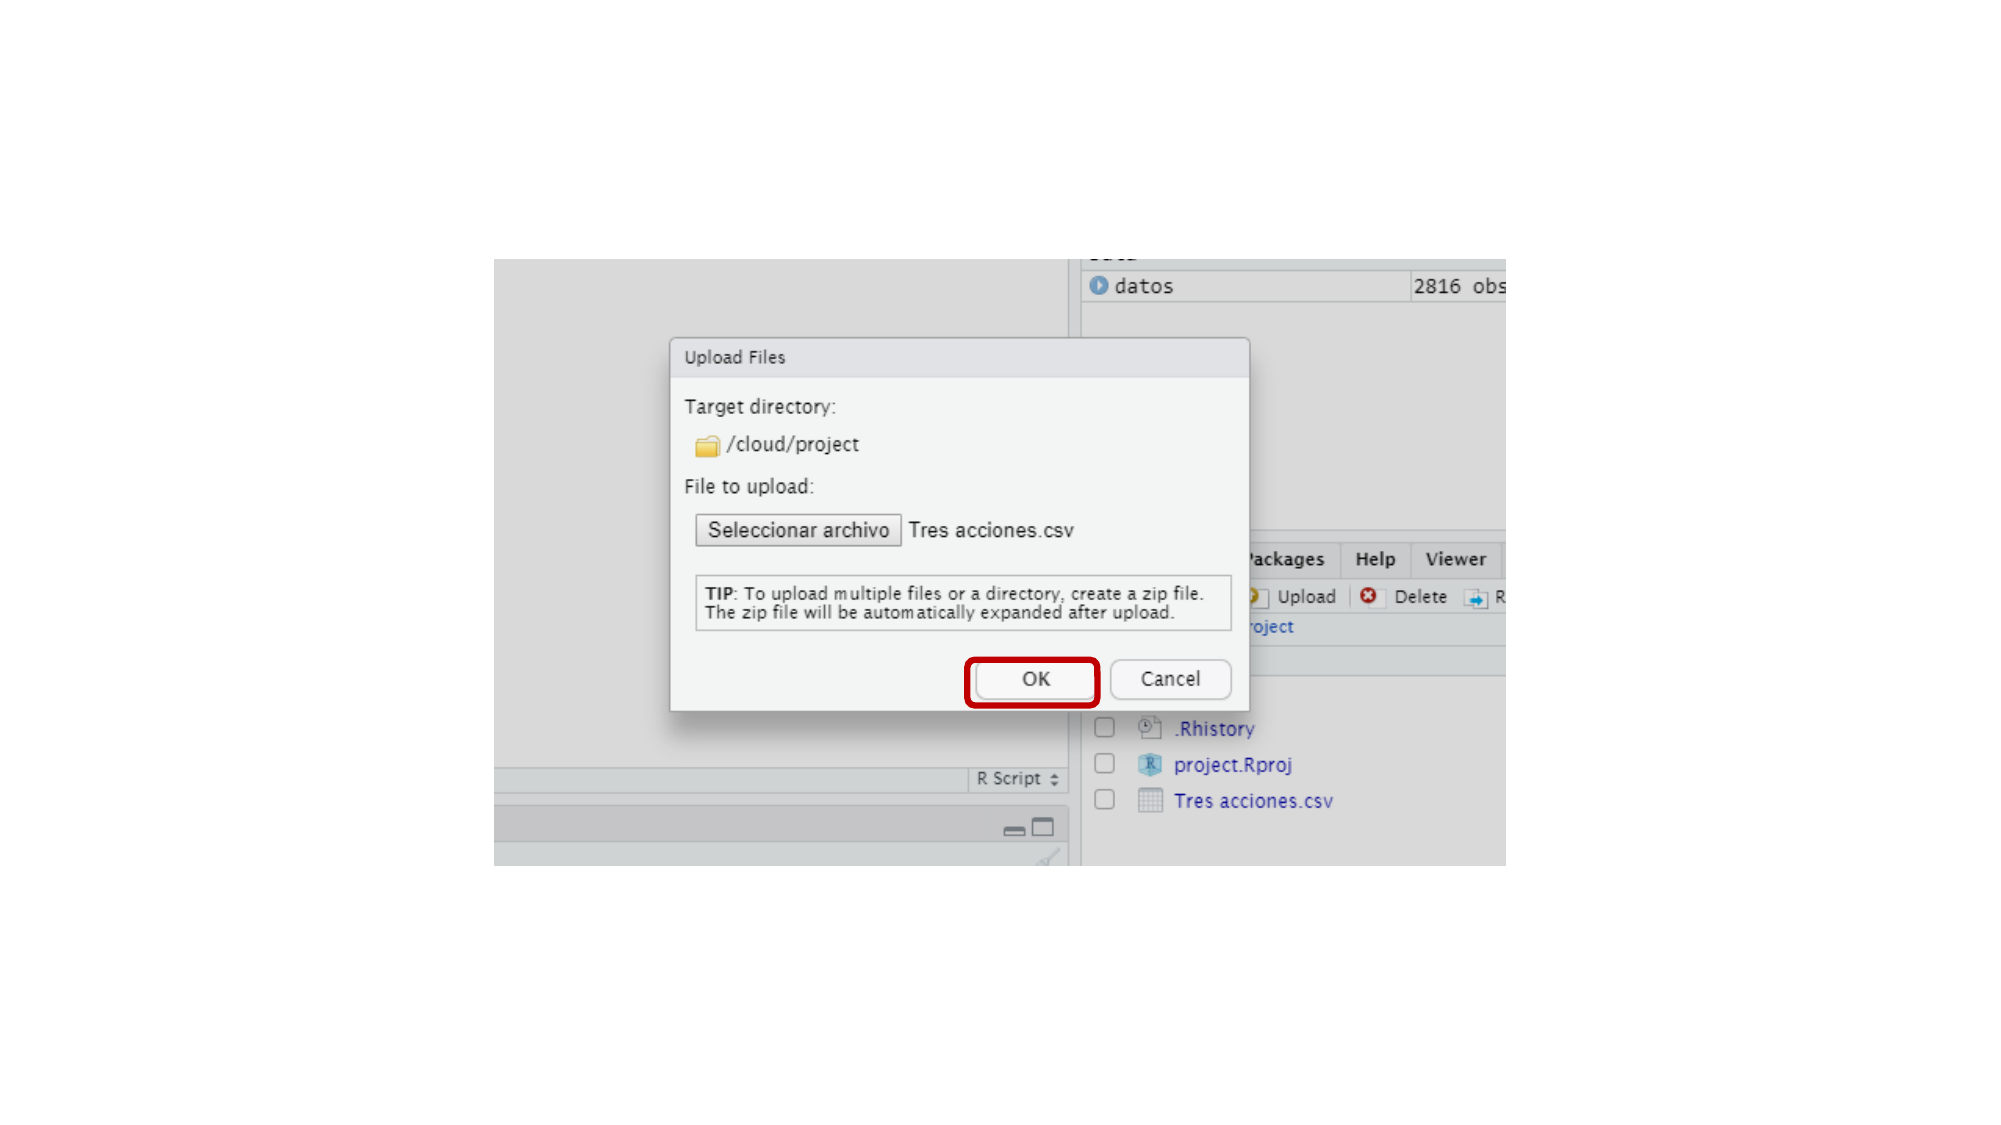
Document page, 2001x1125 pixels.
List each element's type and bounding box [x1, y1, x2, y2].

picture [494, 259, 1506, 866]
